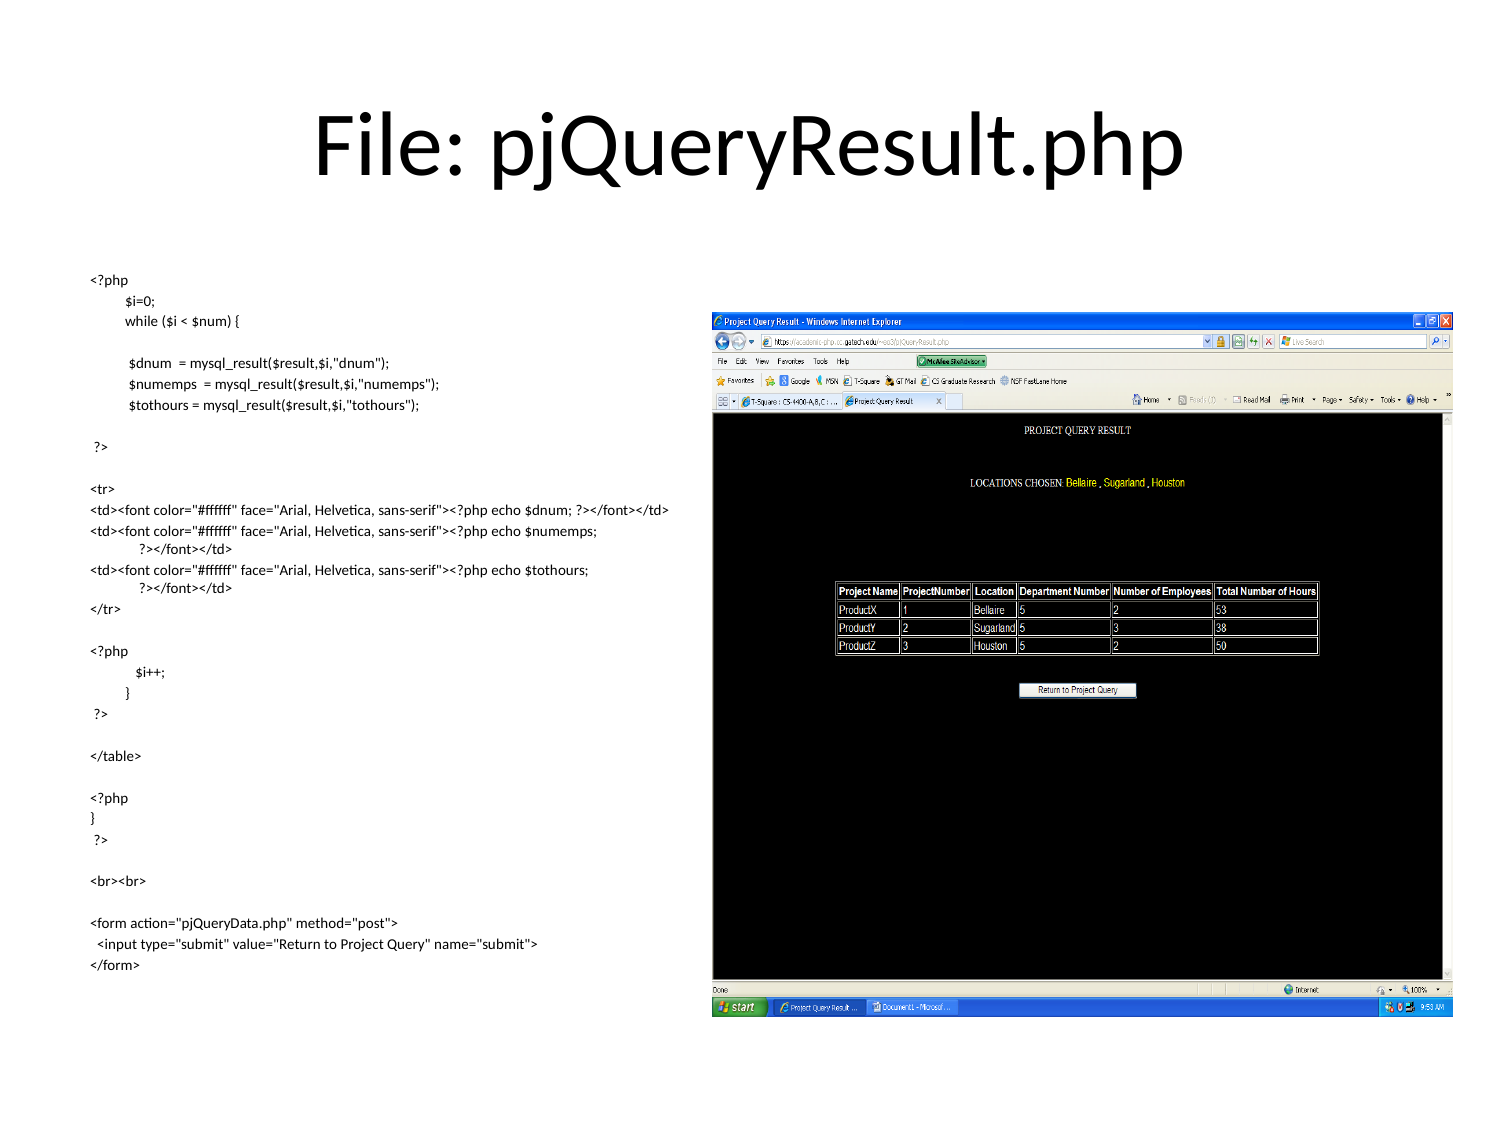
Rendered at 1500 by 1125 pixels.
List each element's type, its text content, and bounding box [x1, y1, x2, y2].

title File: pjQueryResult.php [75, 45, 1425, 233]
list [712, 312, 1453, 1017]
list <?php $i=0; while ($i < $num) { $dnum = mysql_result($result,$i,"dnum"); $numemps = mysql_result($result,$i,"numemps"); $tothours = mysql_result($result,$i,"tothours"); ?> <tr> <td><font color="#ffffff" face="Arial, Helvetica, sans-serif"><?php echo $dnum; ?></font></td> <td><font color="#ffffff" face="Arial, Helvetica, sans-serif"><?php echo $numemps; ?></font></td> <td><font color="#ffffff" face="Arial, Helvetica, sans-serif"><?php echo $tothours; ?></font></td> </tr> <?php $i++; } ?> </table> <?php } ?> <br><br> <form action="pjQueryData.php" method="post"> <input type="submit" value="Return to Project Query" name="submit"> </form> [75, 262, 688, 1005]
